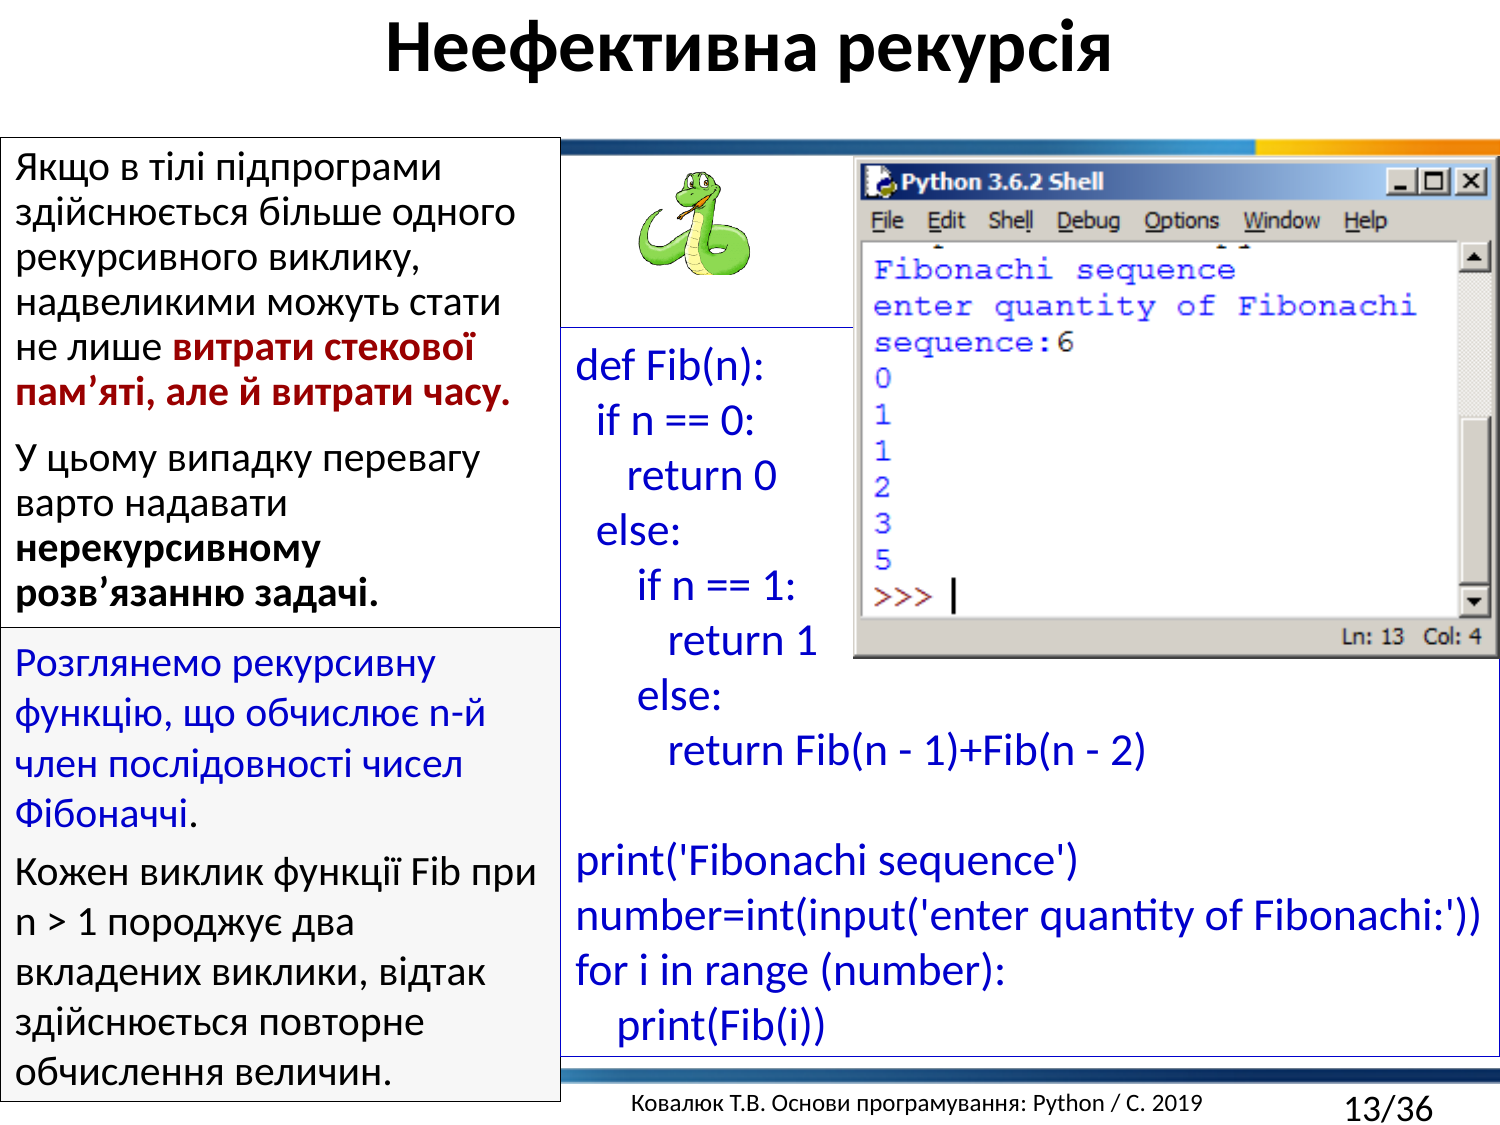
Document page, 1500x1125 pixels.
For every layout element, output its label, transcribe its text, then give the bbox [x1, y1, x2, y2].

picture [853, 156, 1500, 659]
text_box Розглянемо рекурсивну функцію, що обчислює n­-й член послідовності чисел Фібоначчі. Кожен виклик функції Fib при n > 1 породжує два вкладених виклики, відтак здійснюється повторне обчислення величин. [0, 627, 561, 1102]
picture [561, 1068, 1500, 1084]
text_box def Fib(n): if n == 0: return 0 else: if n == 1: return 1 else: return Fib(n - 1)+Fib(n - 2) print('Fibonachi sequence') number=int(input('enter quantity of Fibonachi:')) for i in range (number): print(Fib(i)) [560, 327, 1500, 1057]
picture [635, 164, 753, 275]
picture [561, 139, 1500, 155]
list Якщо в тілі підпрограми здійснюється більше одного рекурсивного виклику, надвеликими можуть стати не лише витрати стекової пам’яті, але й витрати часу. У цьому випадку перевагу варто надавати нерекурсивному розв’язанню задачі. [0, 137, 561, 627]
title Неефективна рекурсія [0, 0, 1500, 95]
